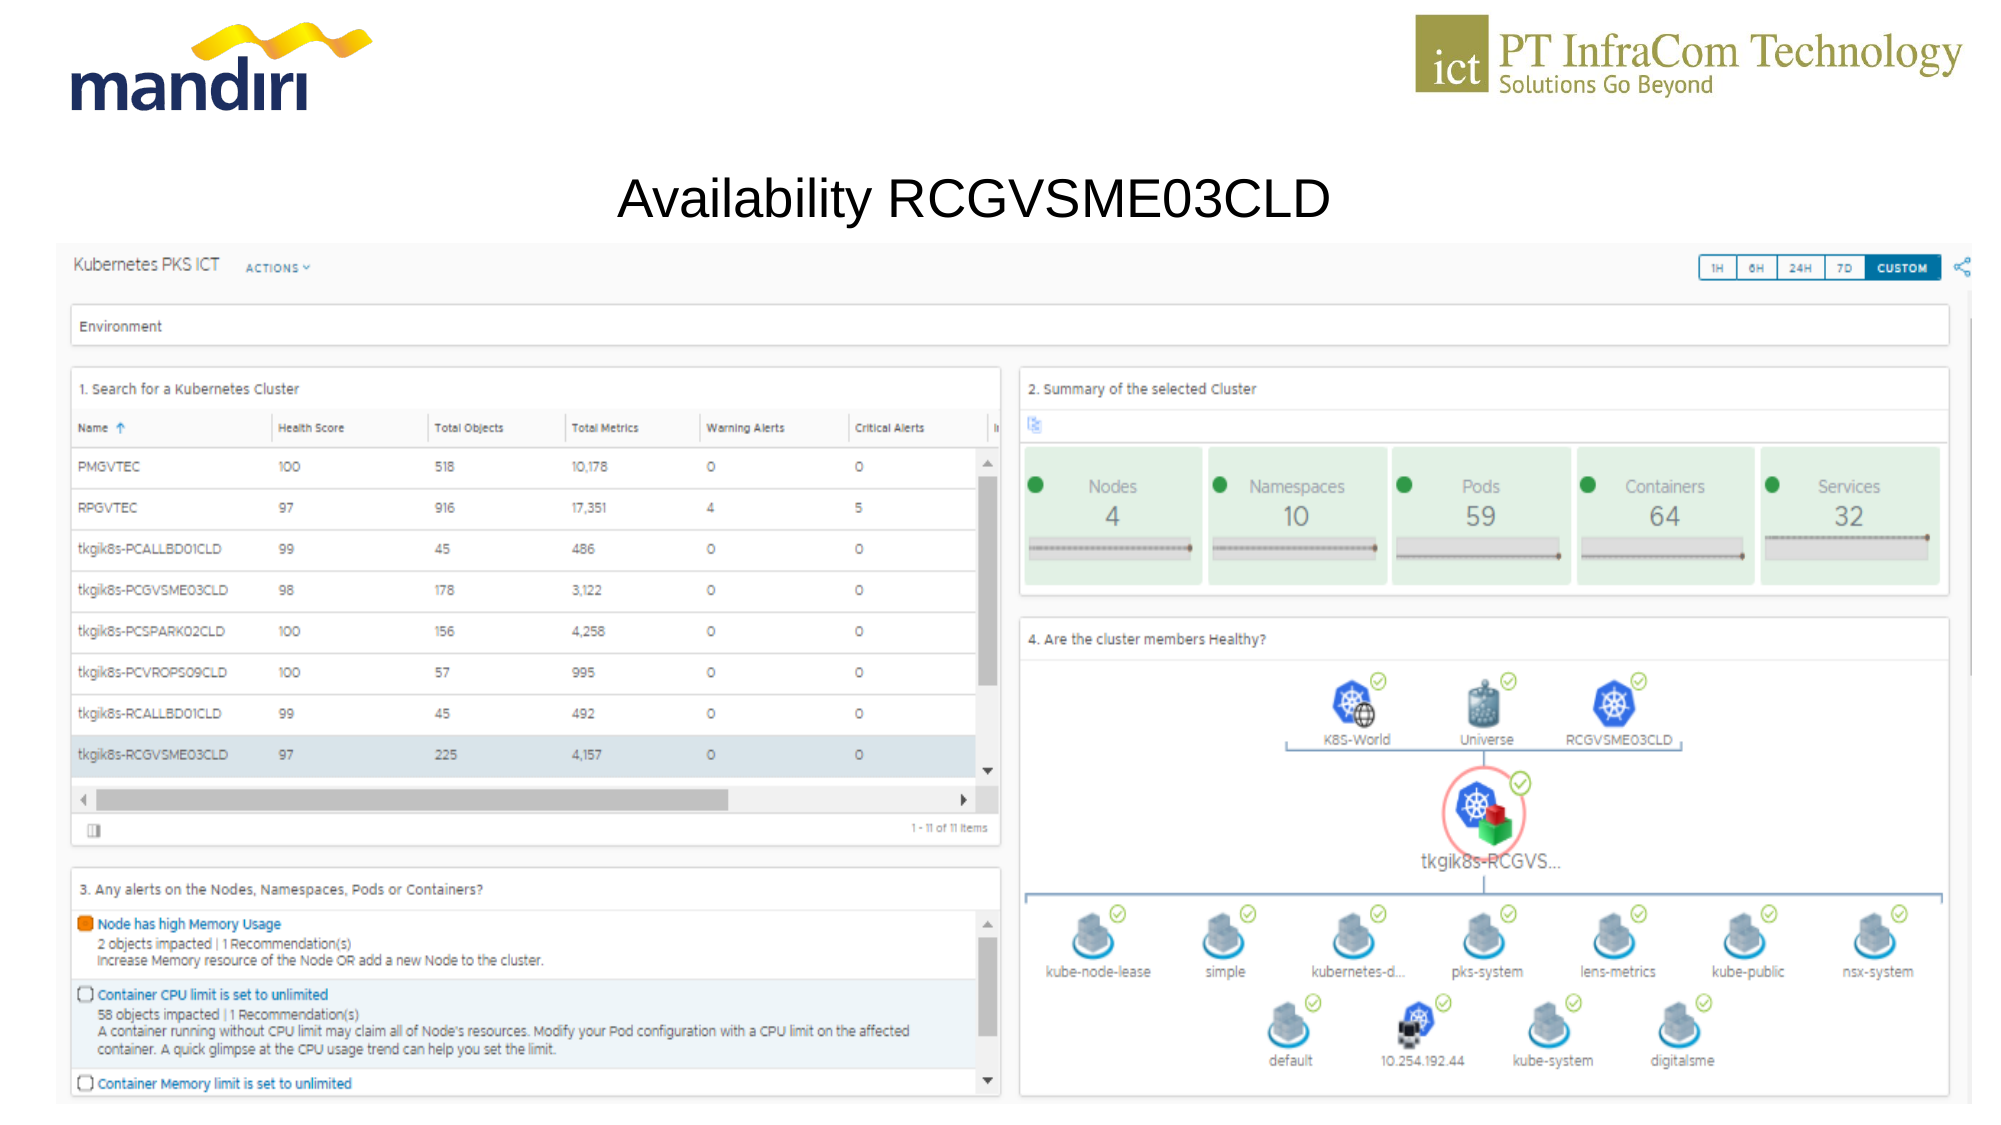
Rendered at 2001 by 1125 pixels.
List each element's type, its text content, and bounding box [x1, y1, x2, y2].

picture [55, 243, 1972, 1104]
picture [1407, 10, 1972, 106]
picture [55, 0, 388, 147]
title Availability RCGVSME03CLD [602, 146, 1496, 242]
